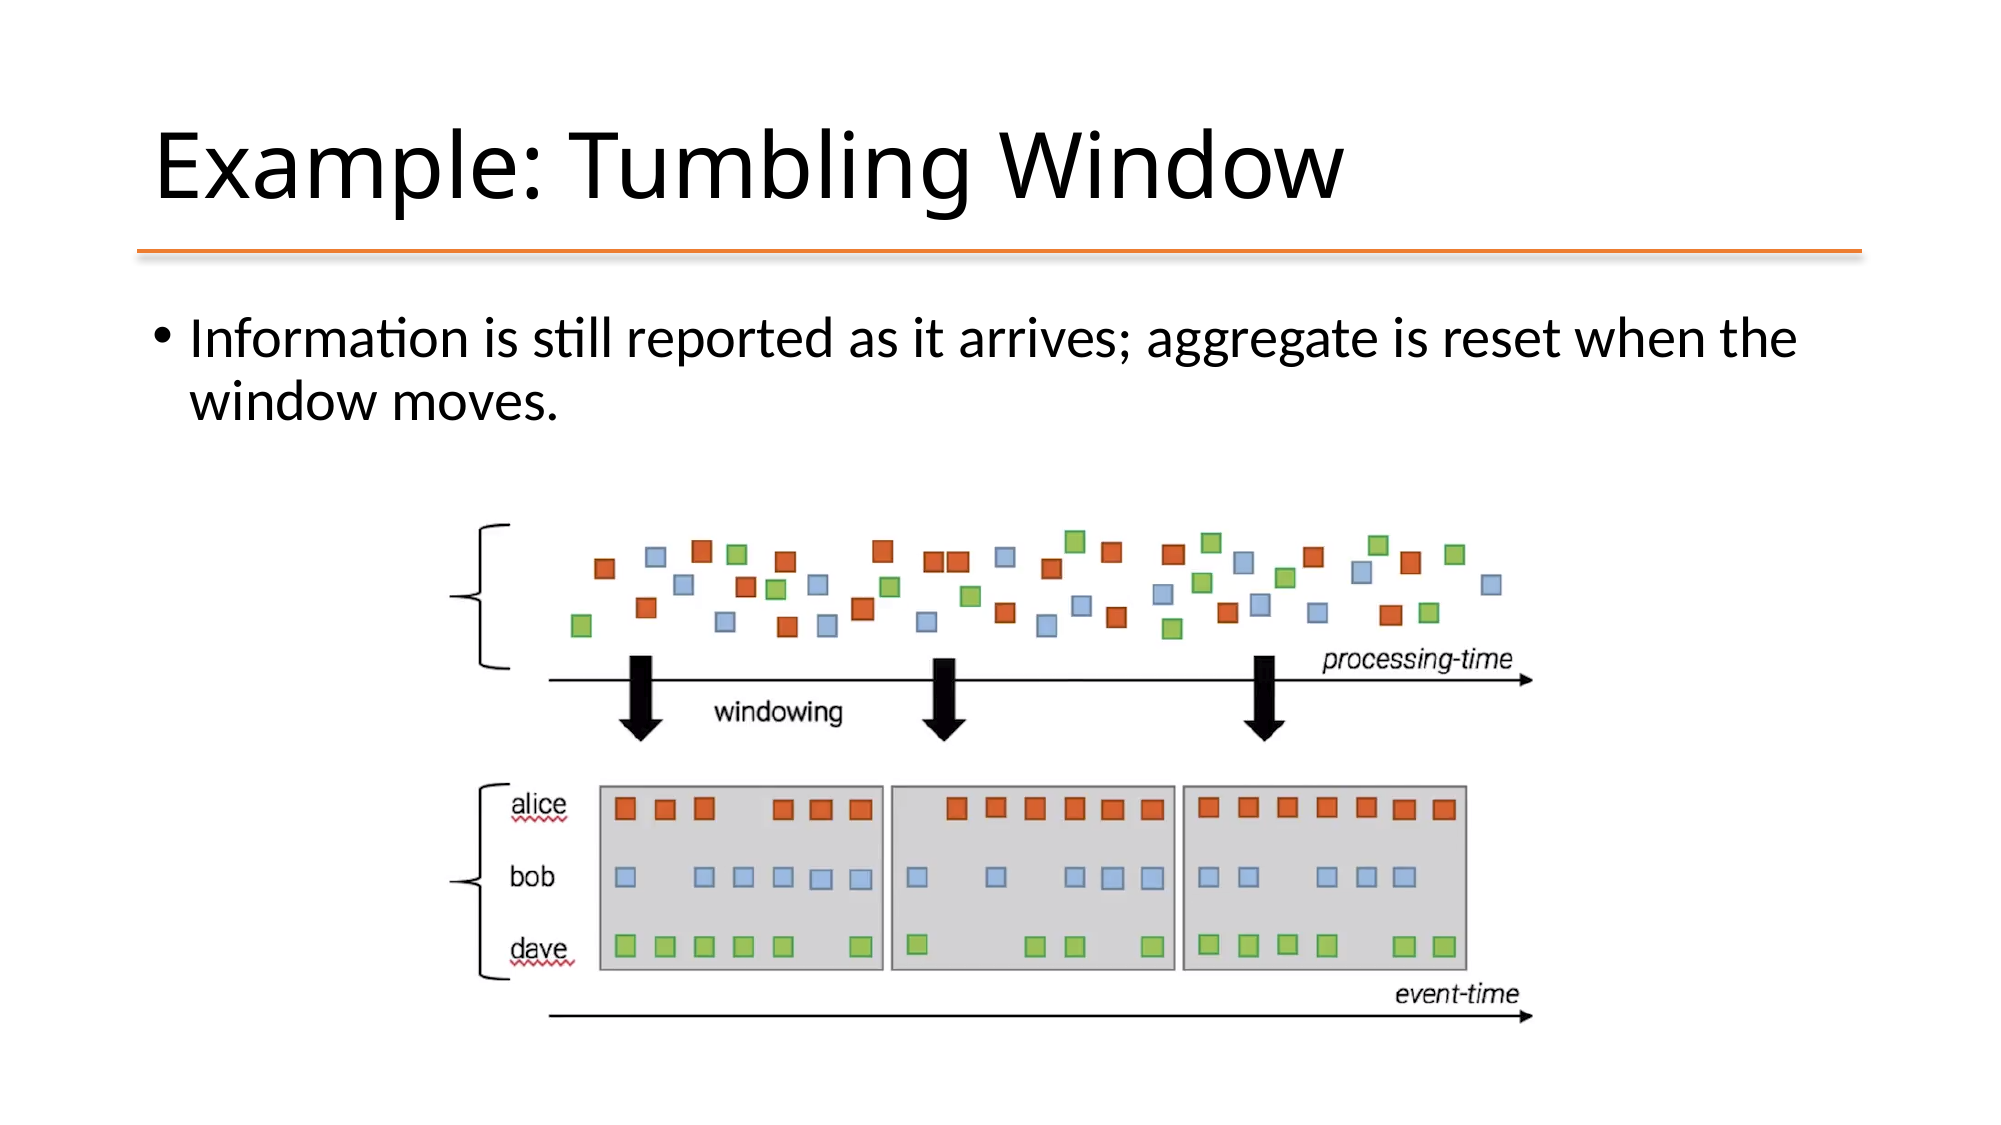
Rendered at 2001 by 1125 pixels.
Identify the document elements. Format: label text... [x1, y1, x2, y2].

title Example: Tumbling Window [137, 59, 1863, 278]
list Information is still reported as it arrives; aggregate is reset when the window moves. [137, 299, 1863, 1014]
picture [443, 496, 1557, 1036]
